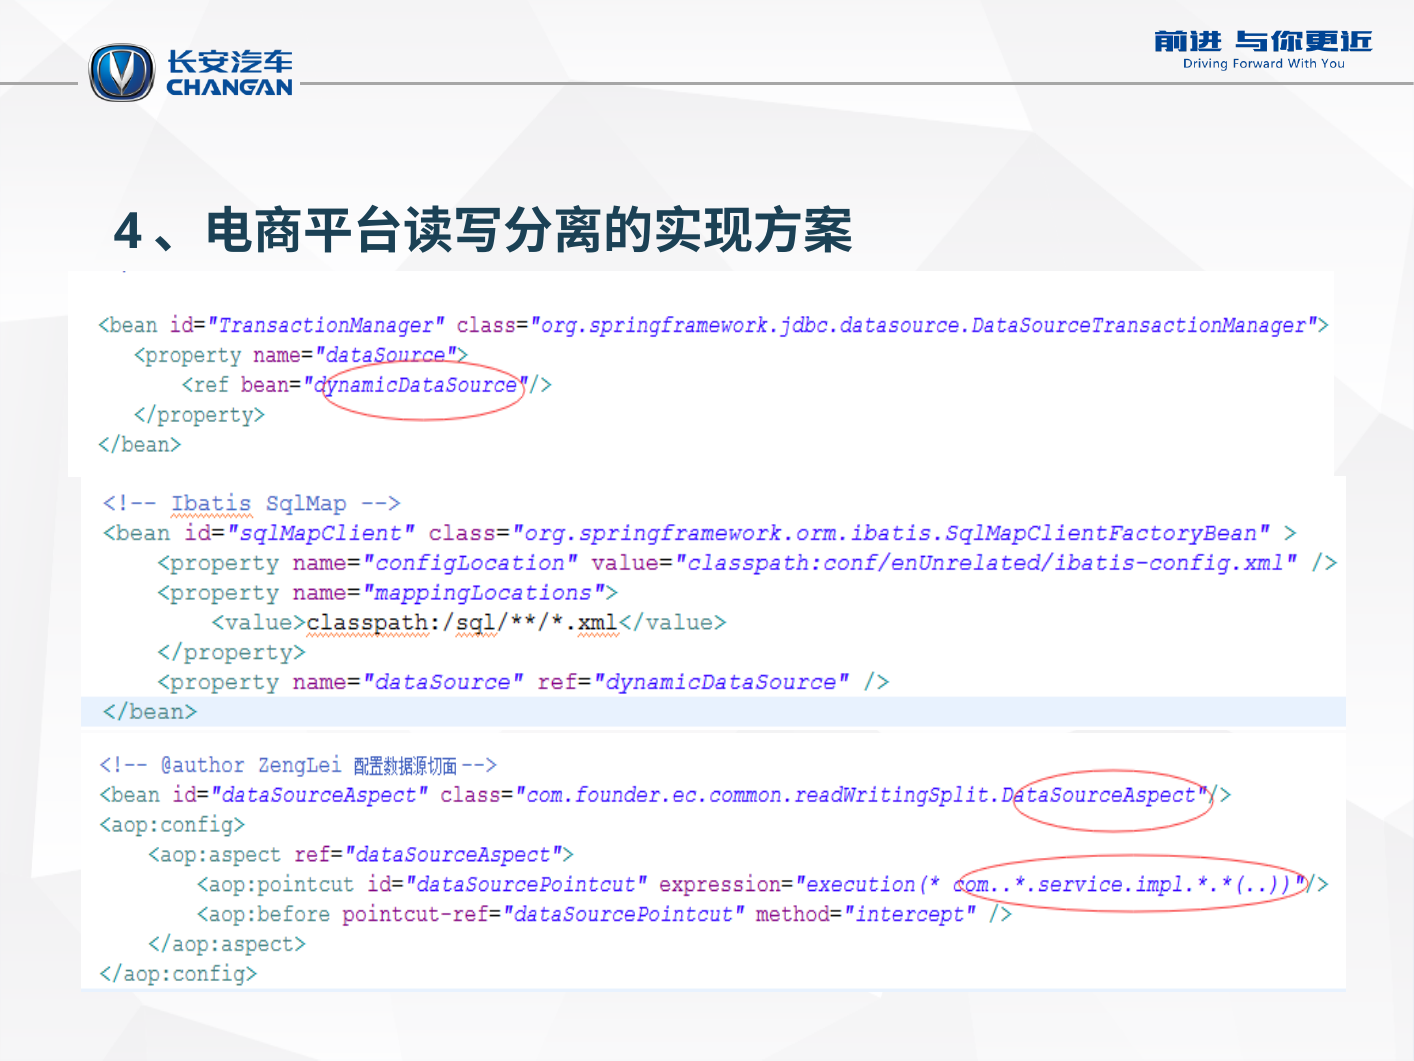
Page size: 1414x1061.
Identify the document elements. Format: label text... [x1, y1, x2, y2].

picture [0, 0, 1414, 1061]
text_box 4、电商平台读写分离的实现方案 [98, 148, 908, 266]
